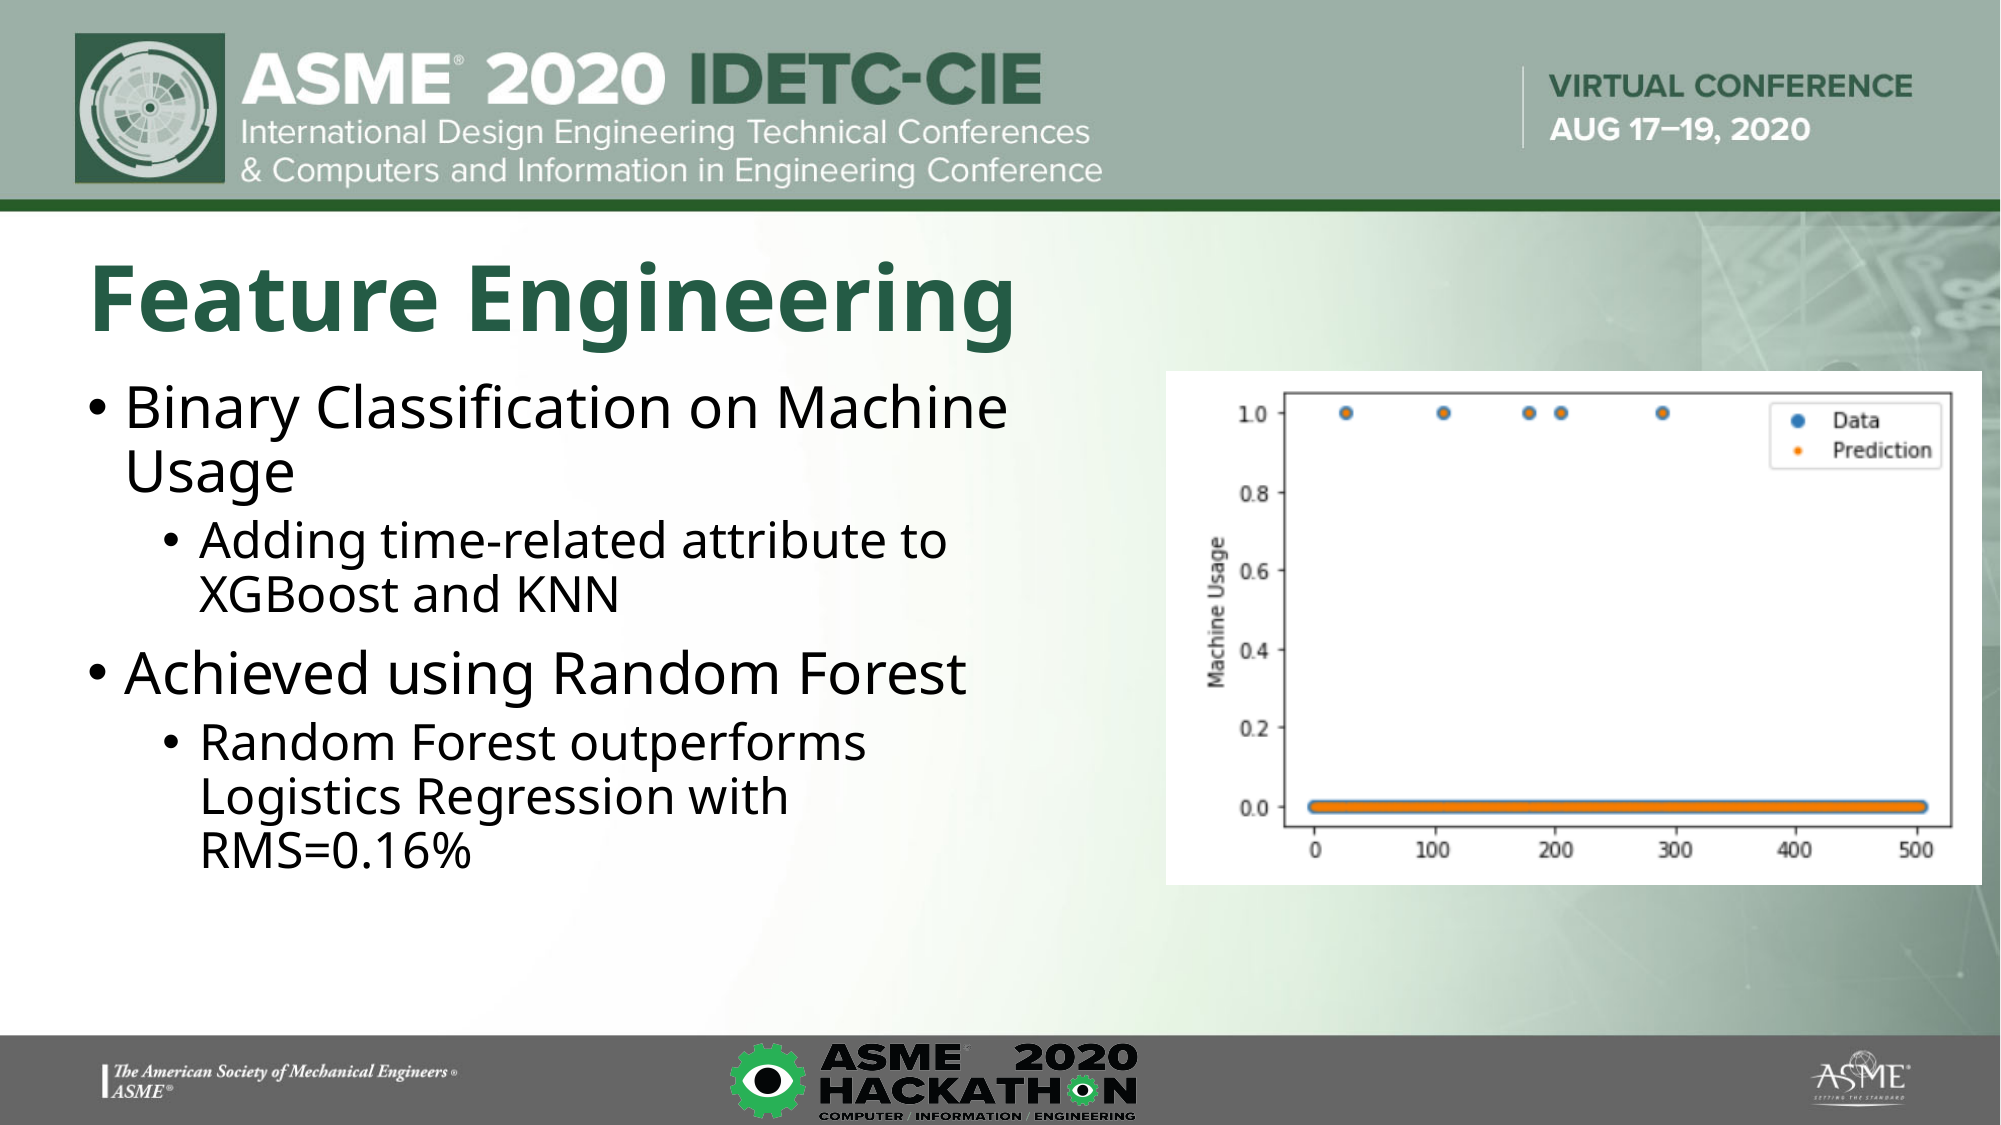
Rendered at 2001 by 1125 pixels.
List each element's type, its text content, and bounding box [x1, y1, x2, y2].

title Feature Engineering [72, 233, 1798, 372]
list Binary Classification on Machine Usage Adding time-related attribute to XGBoost and KNN Achieved using Random Forest Random Forest outperforms Logistics Regression with RMS=0.16% [72, 371, 1083, 1008]
picture [0, 0, 2001, 1125]
